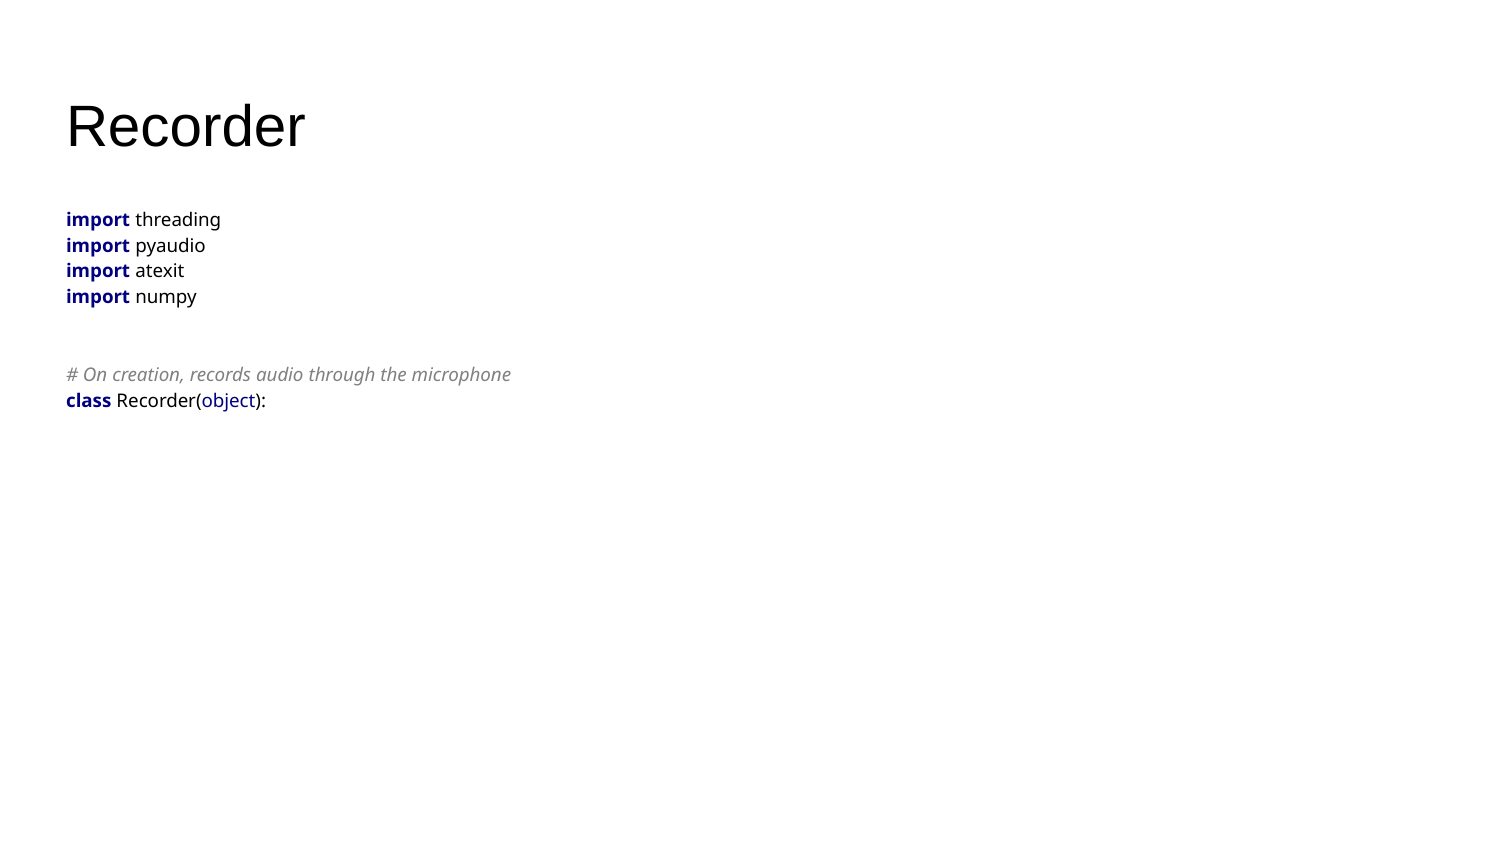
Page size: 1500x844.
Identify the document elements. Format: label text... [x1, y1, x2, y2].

title Recorder [51, 72, 1449, 167]
list import threading import pyaudio import atexit import numpy # On creation, records audio through the microphone class Recorder(object): [51, 189, 1449, 750]
